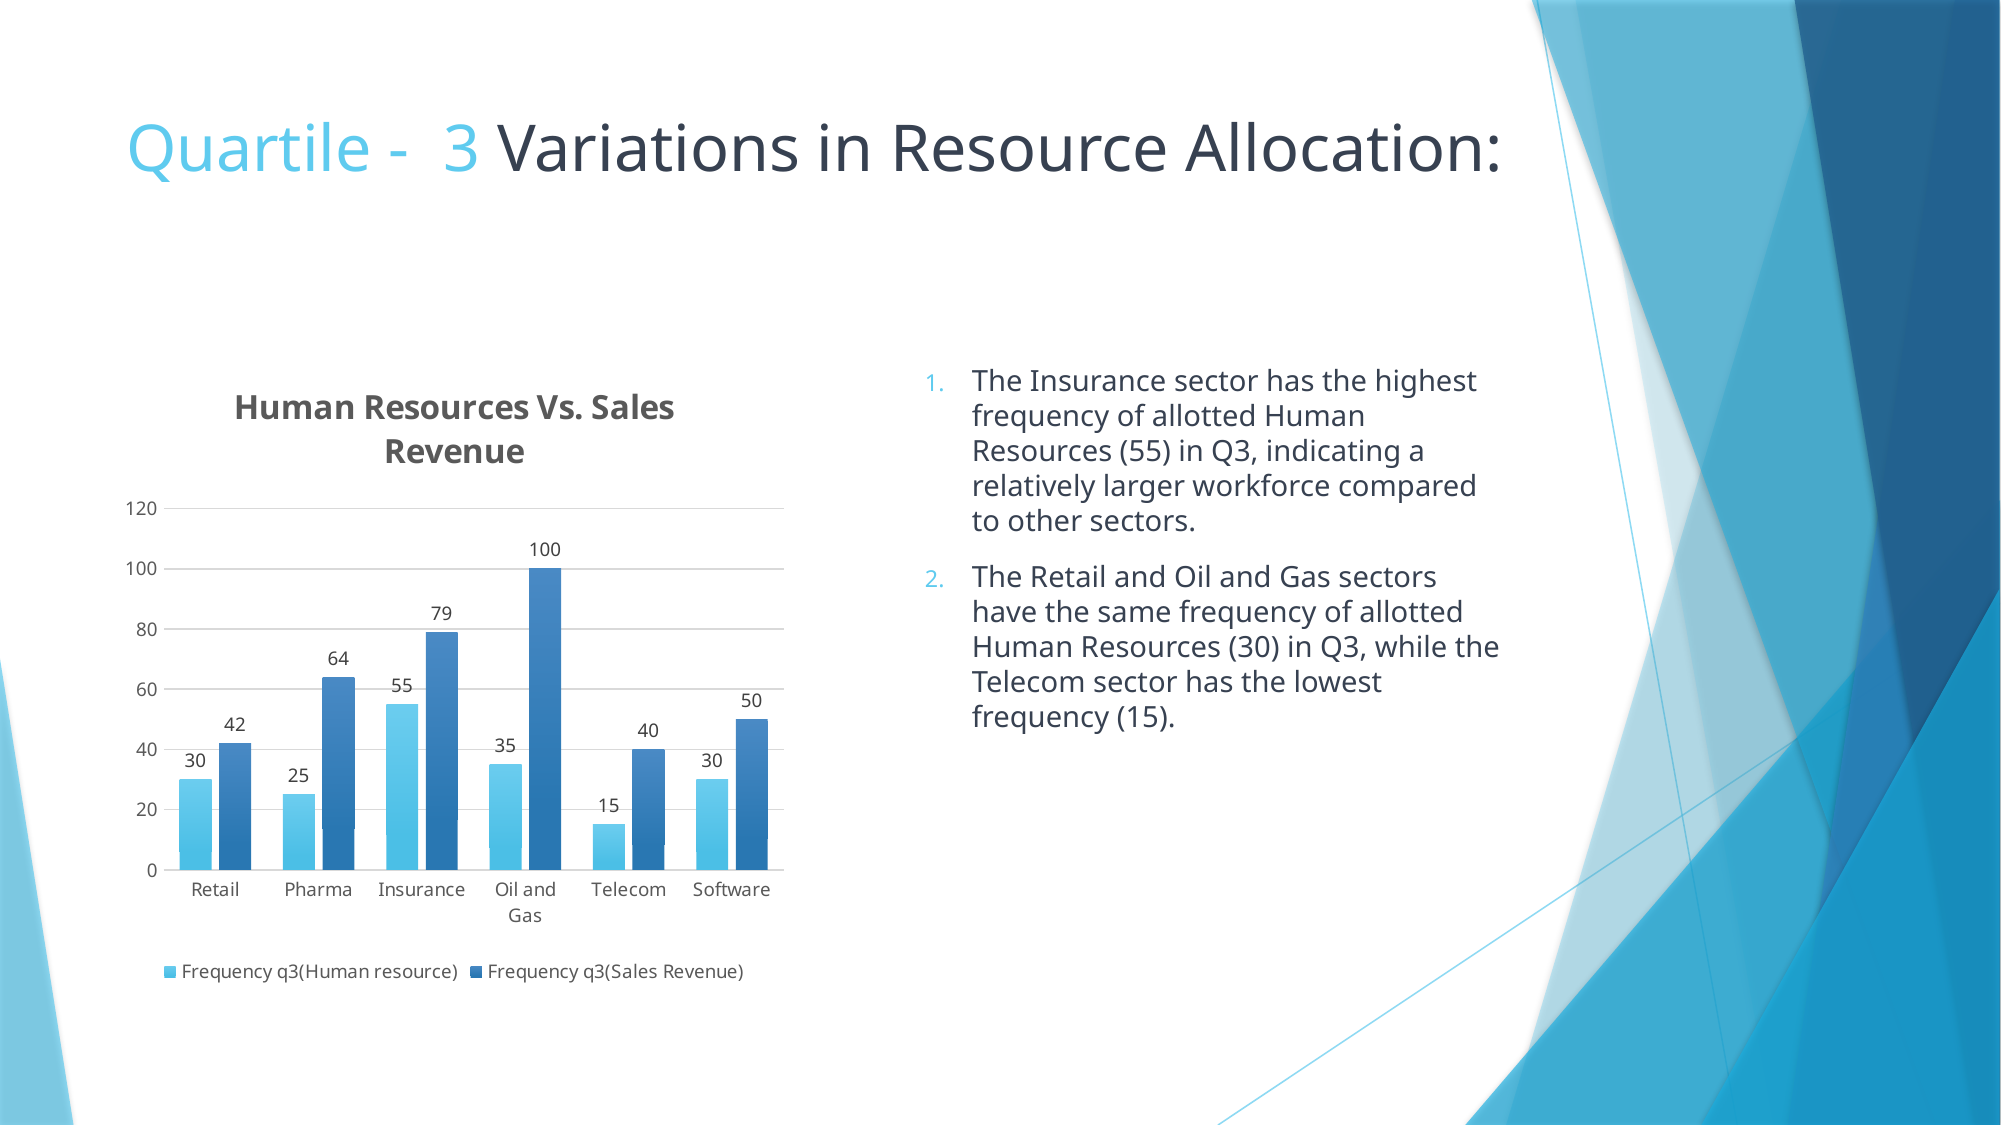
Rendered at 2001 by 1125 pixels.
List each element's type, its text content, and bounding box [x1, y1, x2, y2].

chart [110, 353, 798, 992]
list The Insurance sector has the highest frequency of allotted Human Resources (55) in Q3, indicating a relatively larger workforce compared to other sectors. The Retail and Oil and Gas sectors have the same frequency of allotted Human Resources (30) in Q3, while the Telecom sector has the lowest frequency (15). [834, 354, 1522, 992]
title Quartile - 3 Variations in Resource Allocation: [111, 99, 1522, 317]
